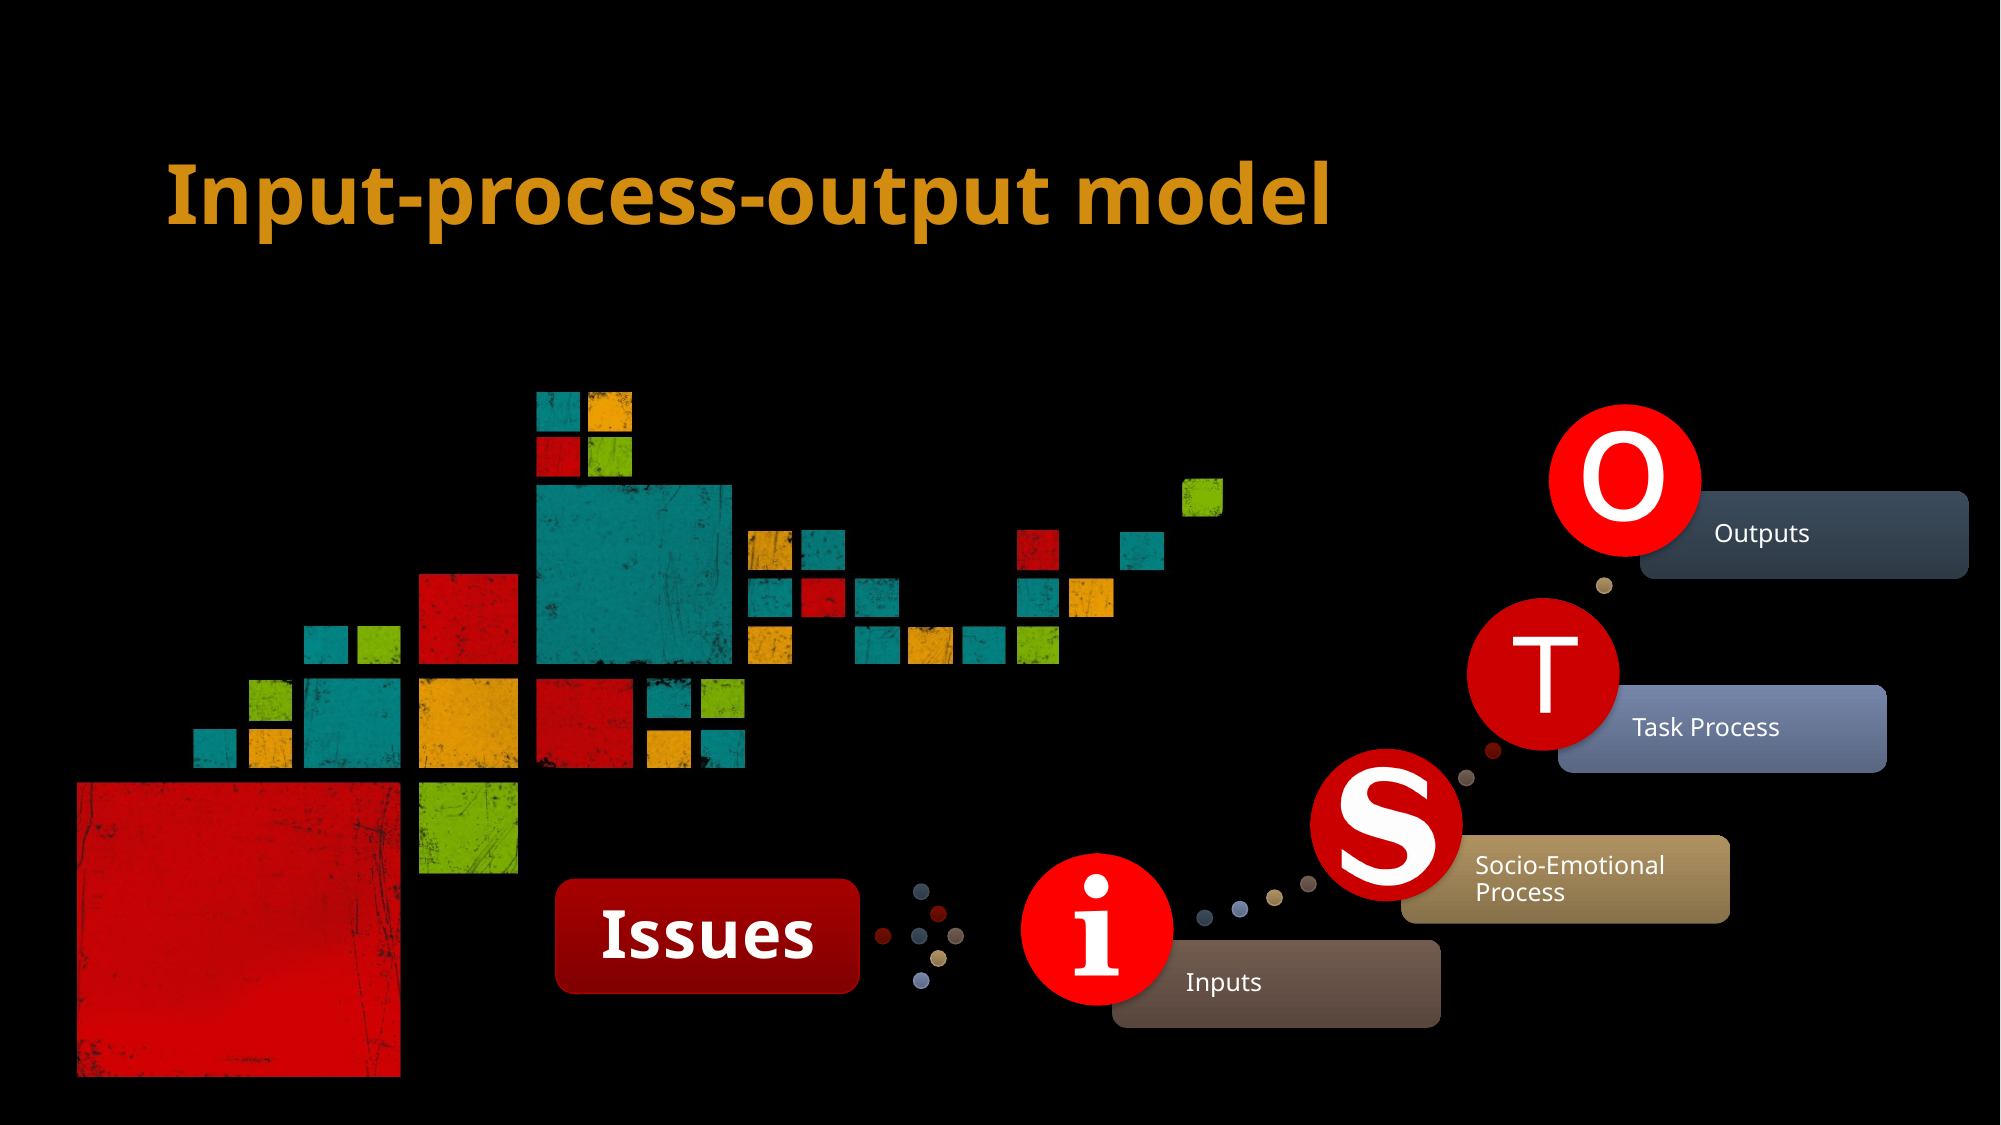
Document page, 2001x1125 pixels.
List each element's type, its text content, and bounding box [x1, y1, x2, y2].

text_box Task Process [1558, 684, 1888, 773]
text_box Socio-Emotional Process [1401, 835, 1731, 924]
text_box [1310, 748, 1463, 902]
picture [0, 0, 2001, 1125]
text_box [1457, 769, 1475, 787]
text_box Inputs [1112, 939, 1442, 1028]
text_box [532, 879, 886, 994]
text_box [1548, 404, 1702, 557]
text_box [1196, 909, 1214, 927]
text_box [1484, 742, 1502, 760]
text_box [1595, 577, 1613, 595]
text_box [1300, 875, 1317, 893]
text_box Input-process-output model [151, 133, 1888, 249]
text_box Outputs [1640, 490, 1970, 580]
text_box [1466, 598, 1620, 751]
text_box [1020, 853, 1174, 1006]
text_box [1266, 889, 1283, 907]
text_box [891, 891, 972, 981]
text_box [1231, 900, 1249, 918]
